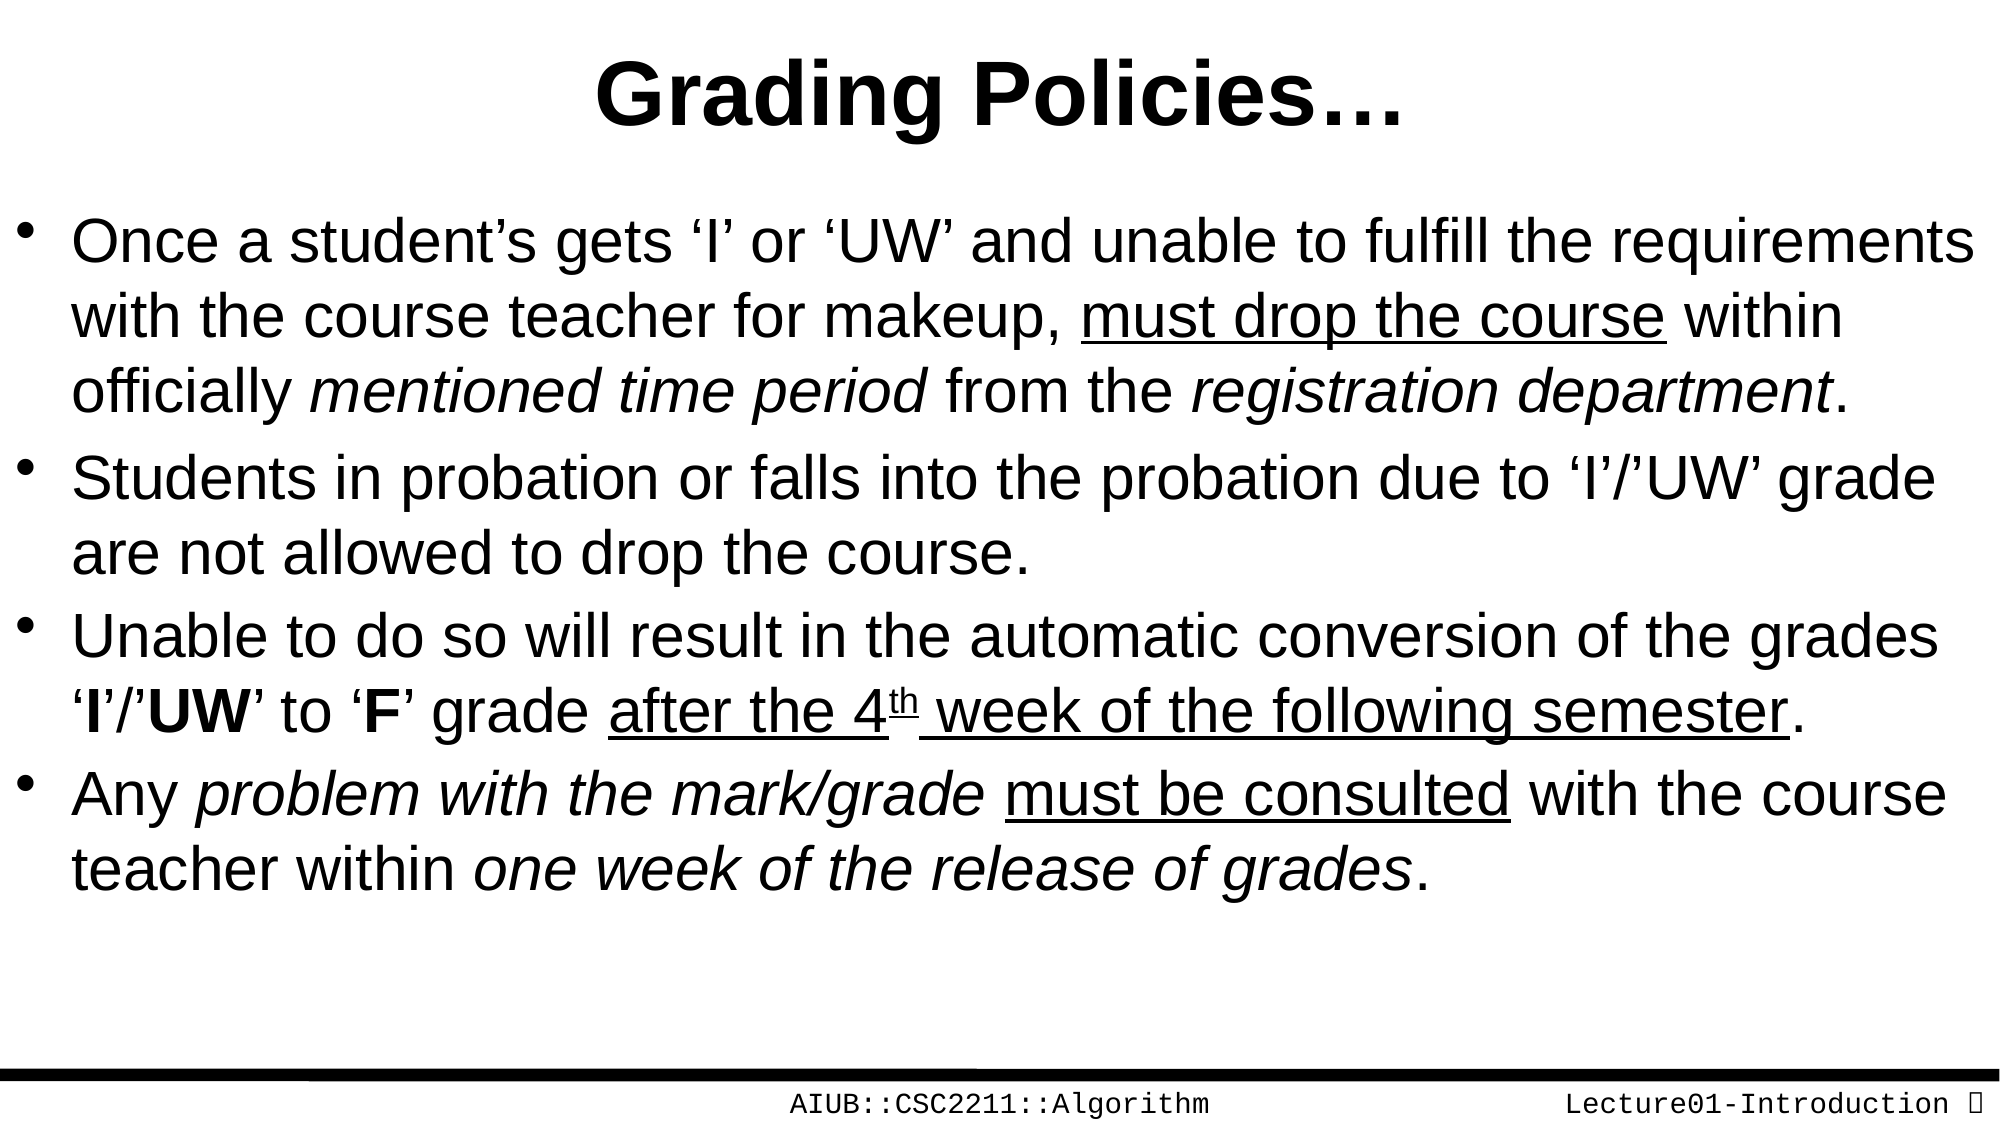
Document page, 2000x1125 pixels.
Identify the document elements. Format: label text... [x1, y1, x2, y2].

title Grading Policies… [5, 2, 2000, 176]
list Once a student’s gets ‘I’ or ‘UW’ and unable to fulfill the requirements with the course teacher for makeup, must drop the course within officially mentioned time period from the registration department. Students in probation or falls into the probation due to ‘I’/’UW’ grade are not allowed to drop the course. Unable to do so will result in the automatic conversion of the grades ‘I’/’UW’ to ‘F’ grade after the 4th week of the following semester. Any problem with the mark/grade must be consulted with the course teacher within one week of the release of grades. [0, 191, 2000, 1068]
slide_number Lecture01-Introduction  20 [1532, 1077, 2000, 1125]
footer AIUB::CSC2211::Algorithm [682, 1077, 1317, 1125]
